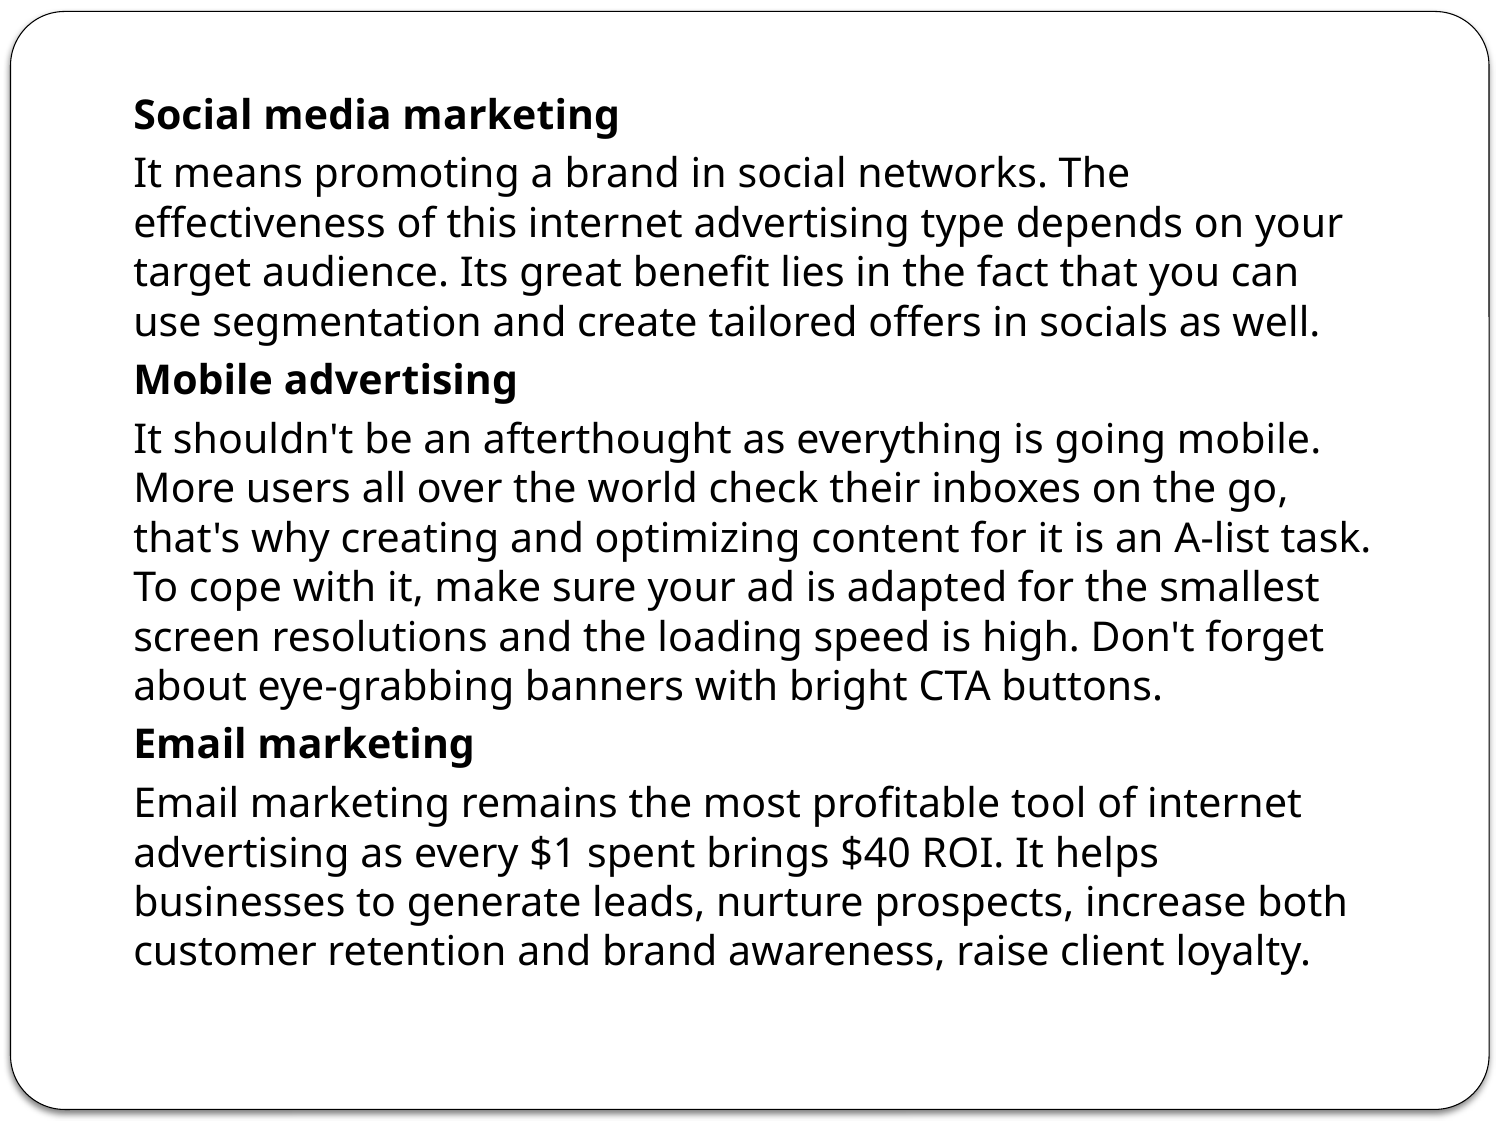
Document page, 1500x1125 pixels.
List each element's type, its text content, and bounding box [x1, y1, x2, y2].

list Social media marketing It means promoting a brand in social networks. The effectiveness of this internet advertising type depends on your target audience. Its great benefit lies in the fact that you can use segmentation and create tailored offers in socials as well. Mobile advertising It shouldn't be an afterthought as everything is going mobile. More users all over the world check their inboxes on the go, that's why creating and optimizing content for it is an A-list task. To cope with it, make sure your ad is adapted for the smallest screen resolutions and the loading speed is high. Don't forget about eye-grabbing banners with bright CTA buttons. Email marketing Email marketing remains the most profitable tool of internet advertising as every $1 spent brings $40 ROI. It helps businesses to generate leads, nurture prospects, increase both customer retention and brand awareness, raise client loyalty. [118, 80, 1394, 1024]
